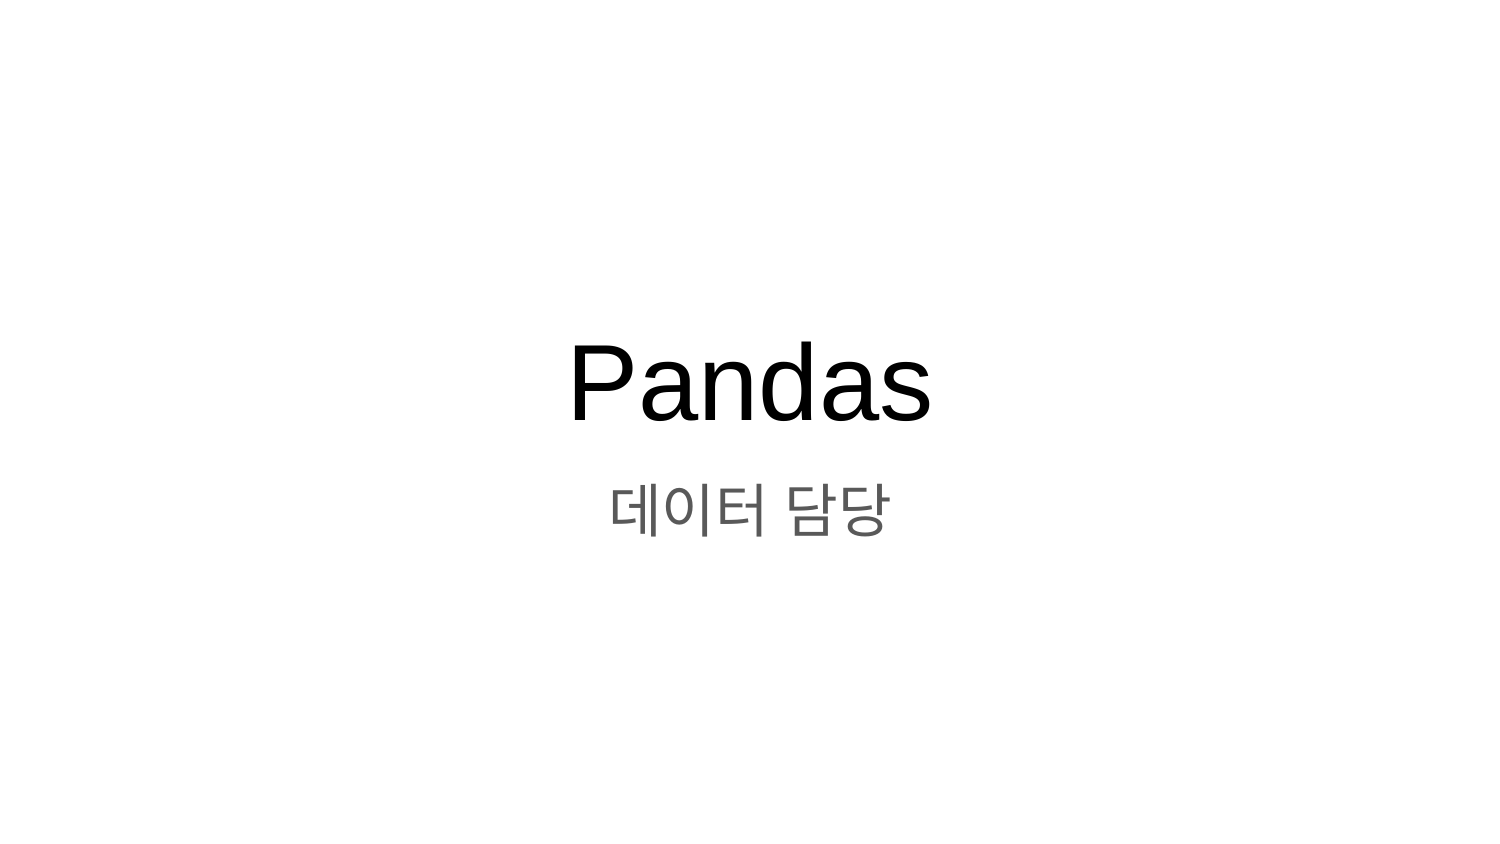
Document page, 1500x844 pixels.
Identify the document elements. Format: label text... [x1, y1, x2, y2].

subtitle 데이터 담당 [51, 464, 1449, 595]
title Pandas [51, 122, 1449, 459]
